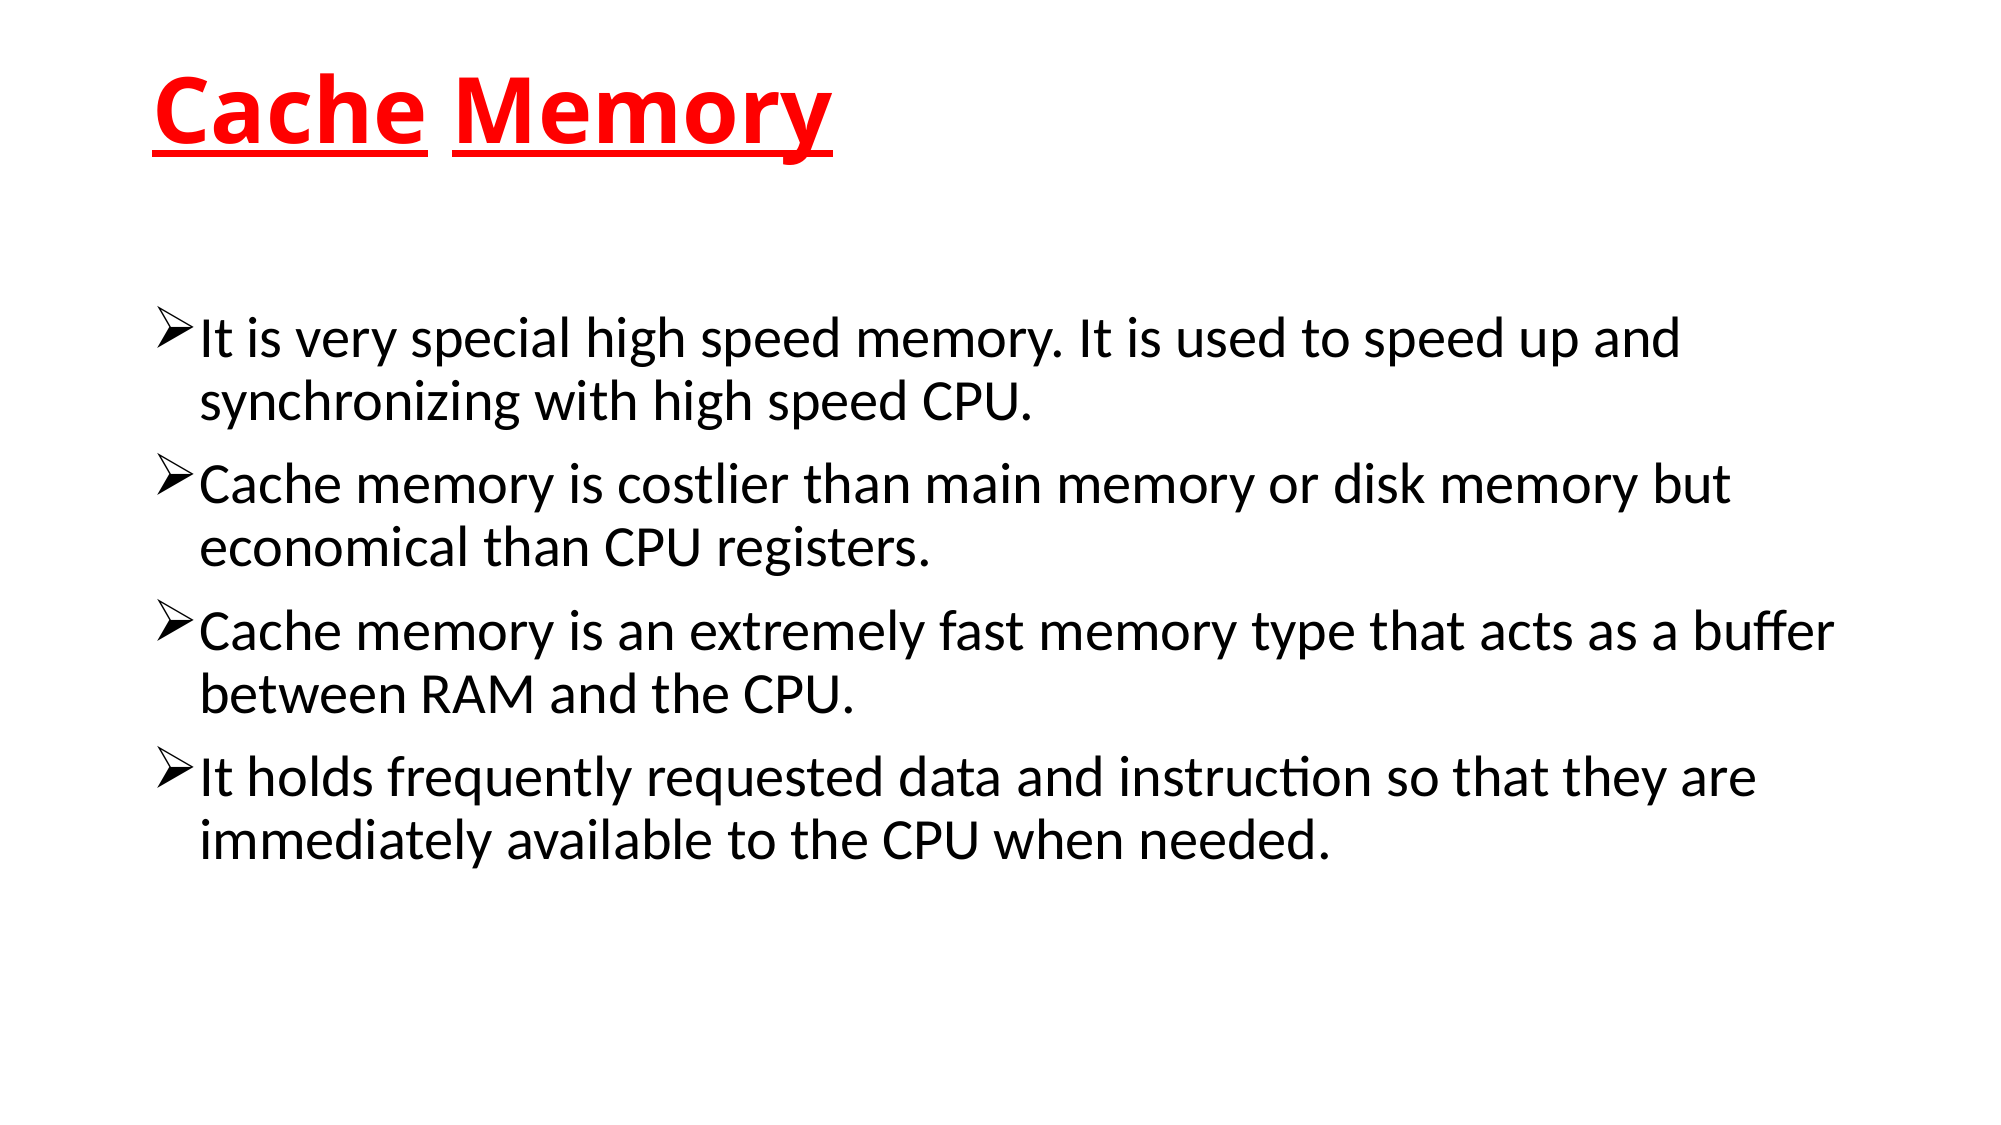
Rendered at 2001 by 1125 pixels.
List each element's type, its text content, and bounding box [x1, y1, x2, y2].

title Cache Memory [137, 59, 1863, 278]
list It is very special high speed memory. It is used to speed up and synchronizing with high speed CPU. Cache memory is costlier than main memory or disk memory but economical than CPU registers. Cache memory is an extremely fast memory type that acts as a buffer between RAM and the CPU. It holds frequently requested data and instruction so that they are immediately available to the CPU when needed. [137, 299, 1863, 1014]
